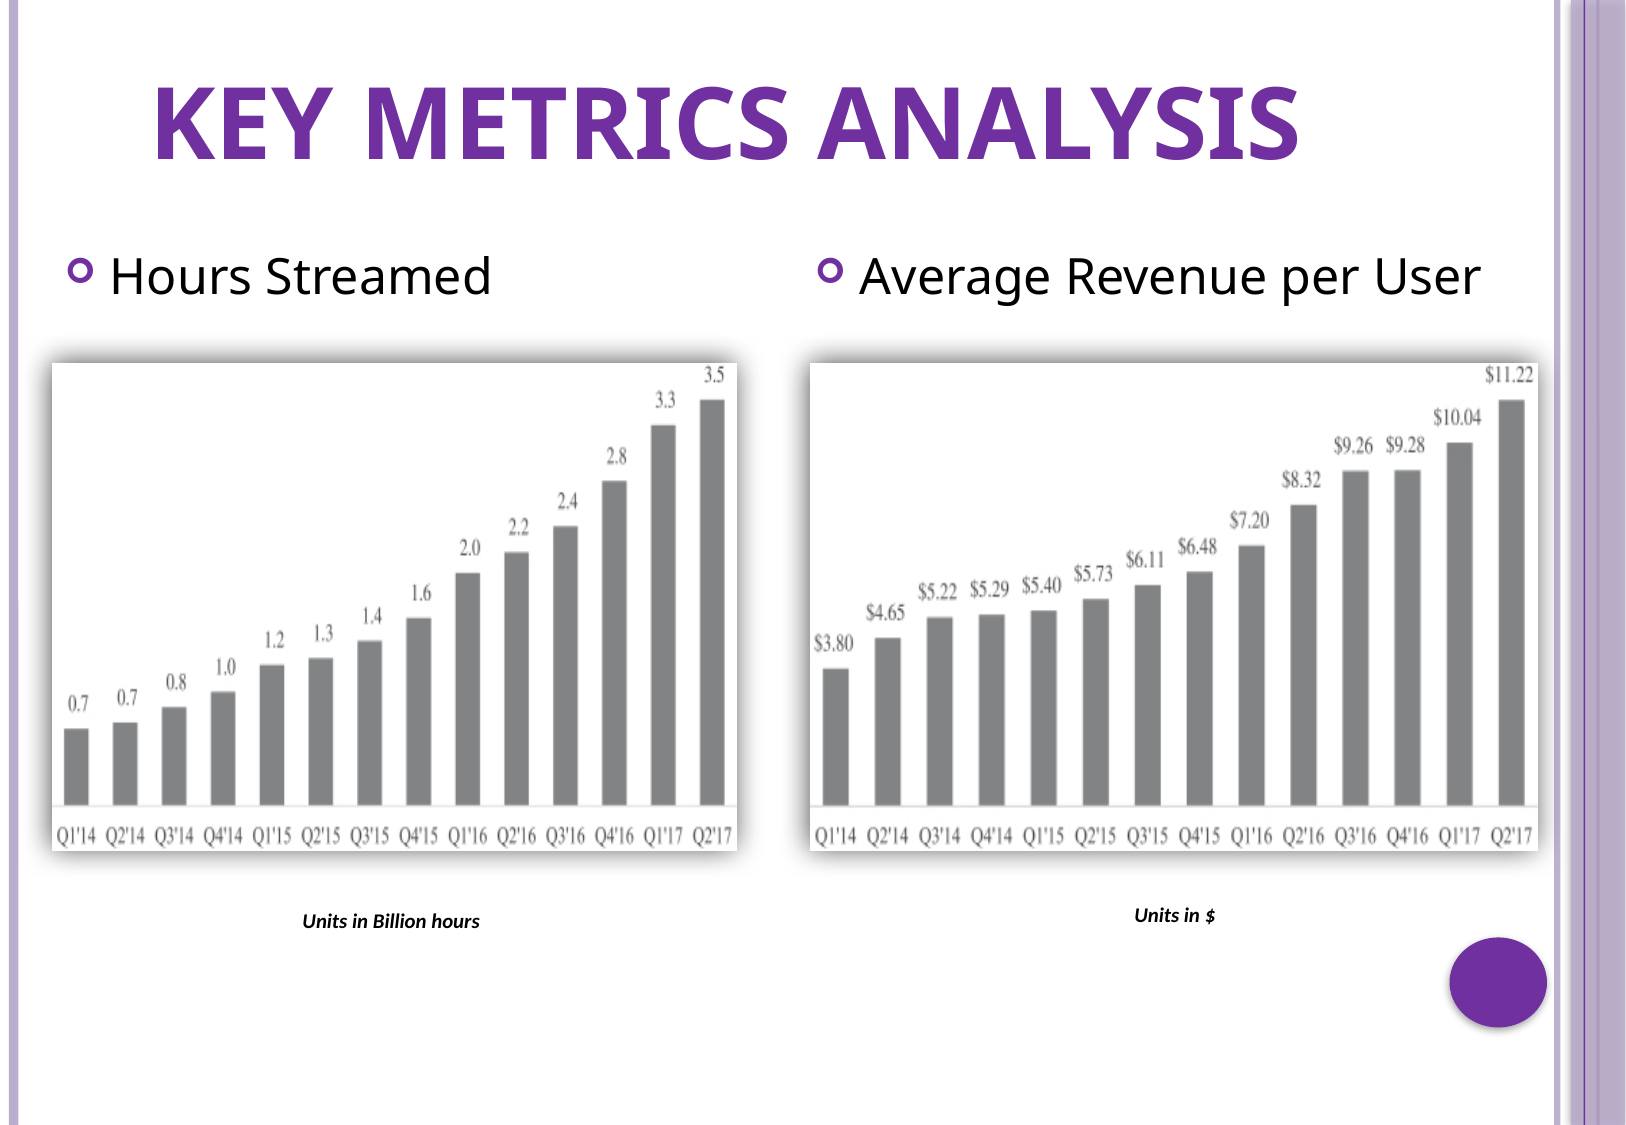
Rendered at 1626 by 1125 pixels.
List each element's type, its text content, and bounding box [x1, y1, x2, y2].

text_box Hours Streamed [49, 237, 788, 385]
text_box Average Revenue per User [799, 237, 1550, 353]
text_box Units in $ [858, 894, 1492, 934]
text_box Units in Billion hours [74, 900, 708, 940]
picture [809, 362, 1538, 852]
picture [51, 362, 737, 852]
title Key Metrics Analysis [62, 0, 1390, 188]
